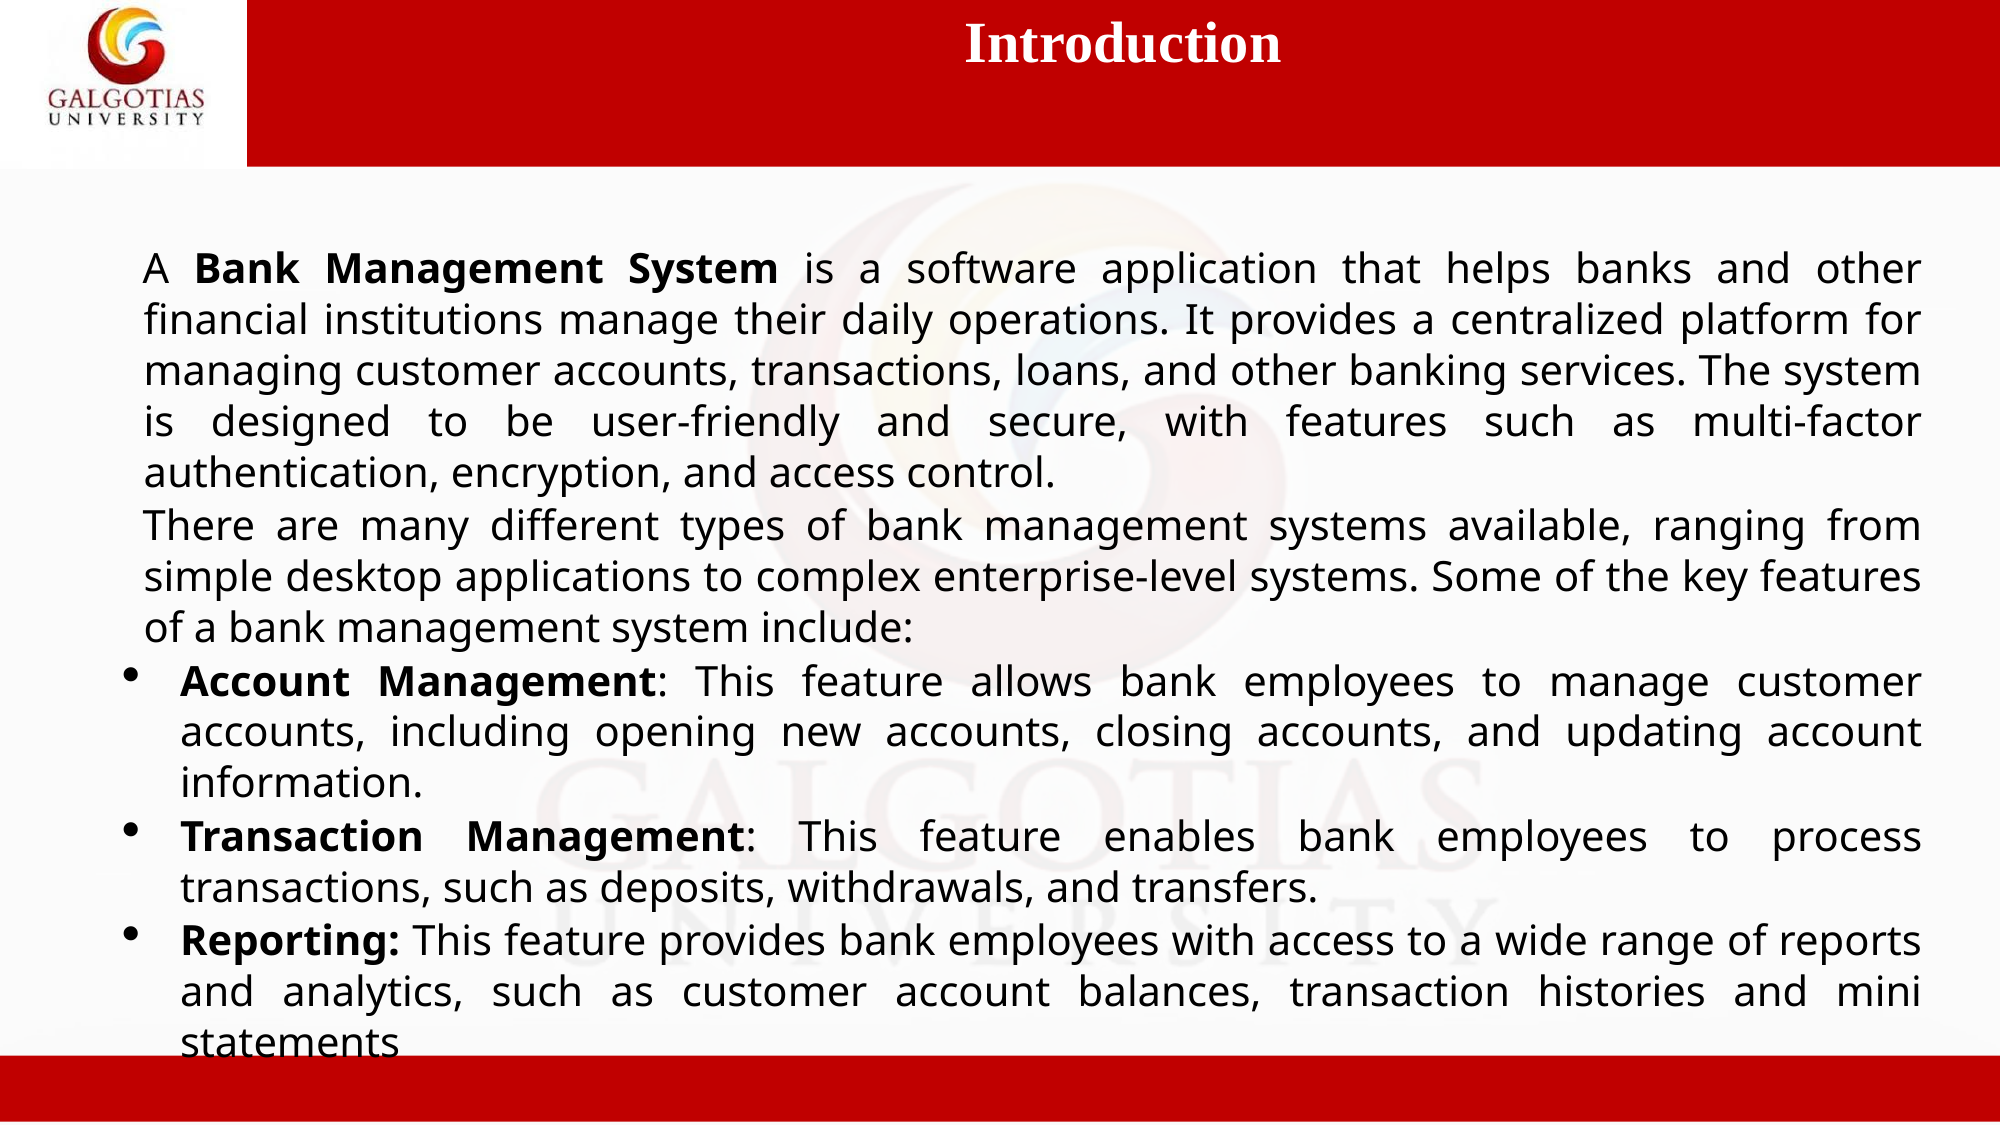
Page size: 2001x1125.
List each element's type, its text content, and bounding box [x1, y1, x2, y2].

text_box [0, 1055, 108, 1122]
text_box Introduction [247, 0, 2000, 167]
text_box A Bank Management System is a software application that helps banks and other financial institutions manage their daily operations. It provides a centralized platform for managing customer accounts, transactions, loans, and other banking services. The system is designed to be user-friendly and secure, with features such as multi-factor authentication, encryption, and access control. There are many different types of bank management systems available, ranging from simple desktop applications to complex enterprise-level systems. Some of the key features of a bank management system include: Account Management: This feature allows bank employees to manage customer accounts, including opening new accounts, closing accounts, and updating account information. Transaction Management: This feature enables bank employees to process transactions, such as deposits, withdrawals, and transfers. Reporting: This feature provides bank employees with access to a wide range of reports and analytics, such as customer account balances, transaction histories and mini statements [108, 233, 1943, 1125]
text_box [1943, 1055, 2000, 1122]
picture [0, 0, 247, 169]
